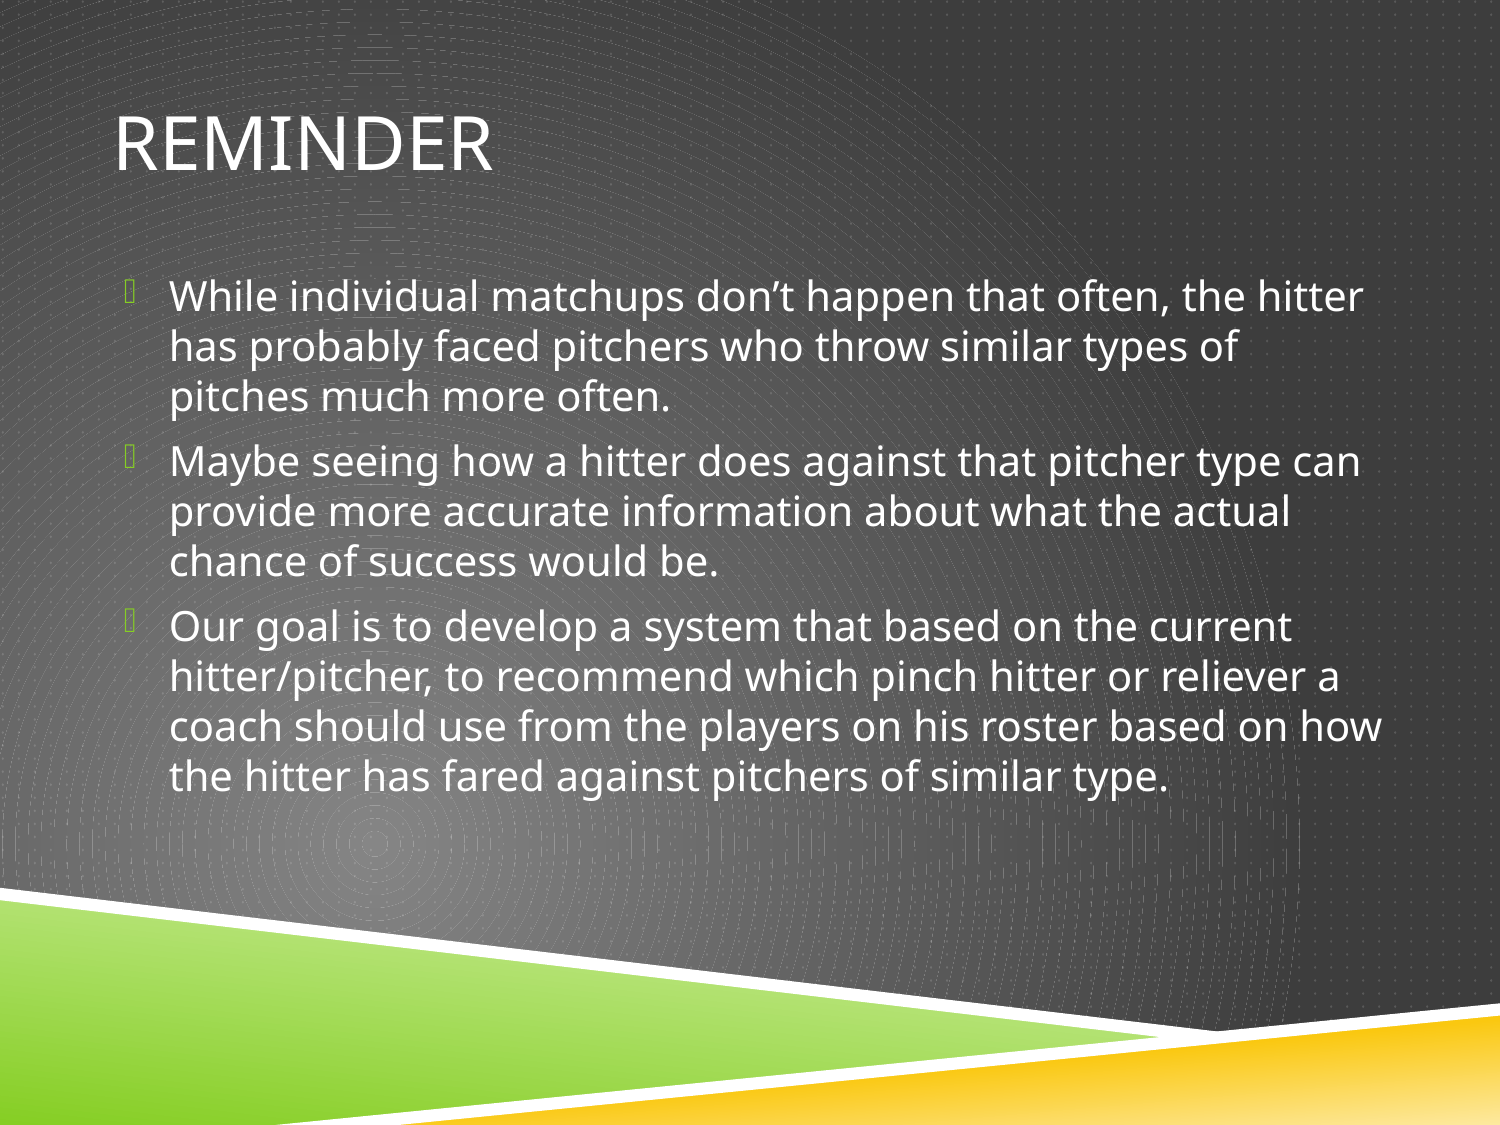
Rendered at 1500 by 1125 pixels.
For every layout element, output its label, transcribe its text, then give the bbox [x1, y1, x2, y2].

title REminder [112, 46, 1388, 234]
list While individual matchups don’t happen that often, the hitter has probably faced pitchers who throw similar types of pitches much more often. Maybe seeing how a hitter does against that pitcher type can provide more accurate information about what the actual chance of success would be. Our goal is to develop a system that based on the current hitter/pitcher, to recommend which pinch hitter or reliever a coach should use from the players on his roster based on how the hitter has fared against pitchers of similar type. [112, 262, 1388, 875]
